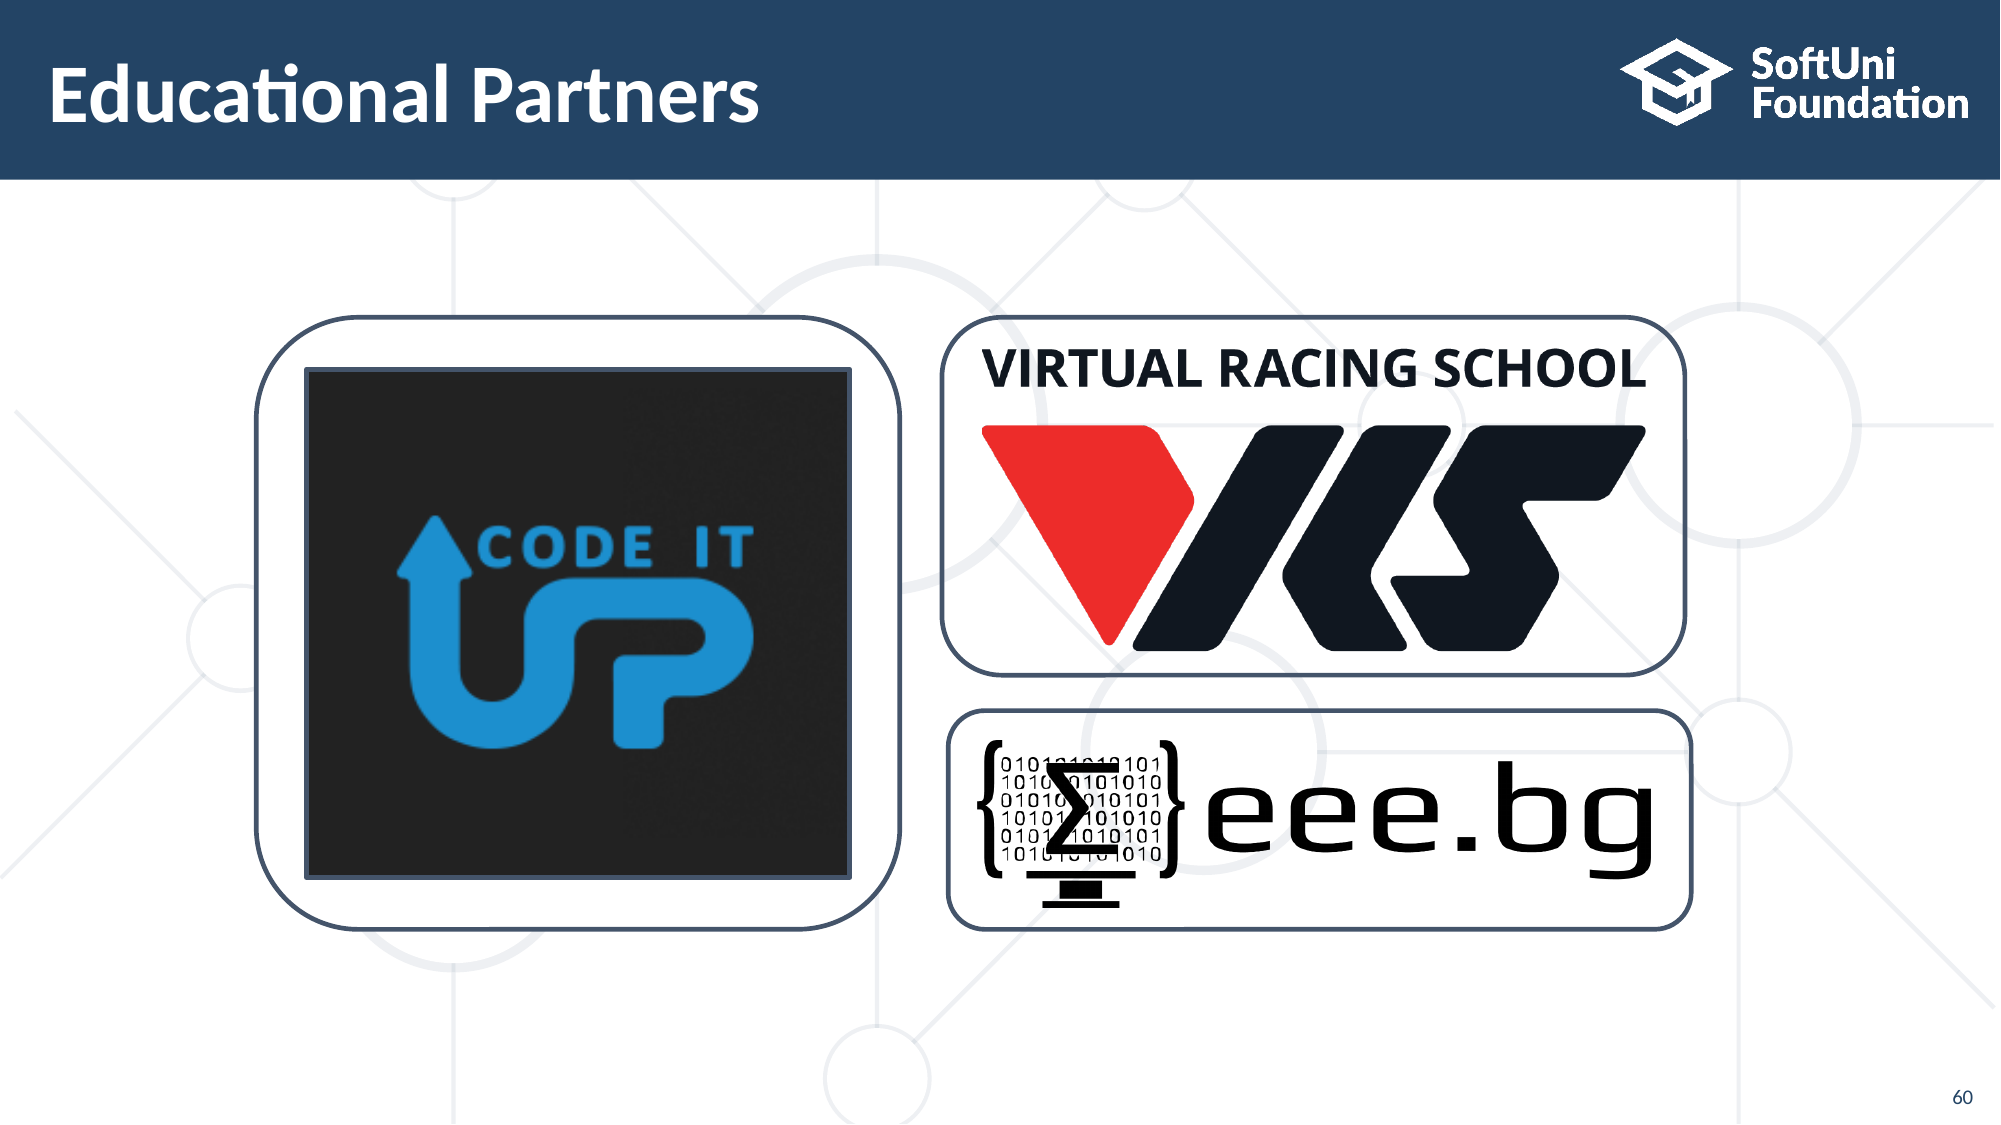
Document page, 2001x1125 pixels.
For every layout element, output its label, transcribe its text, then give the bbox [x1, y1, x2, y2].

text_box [941, 171, 1686, 828]
picture [1619, 38, 1968, 126]
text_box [947, 710, 1692, 930]
title Educational Partners [31, 16, 1591, 162]
slide_number 60 [1927, 1067, 1989, 1117]
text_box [255, 317, 901, 930]
